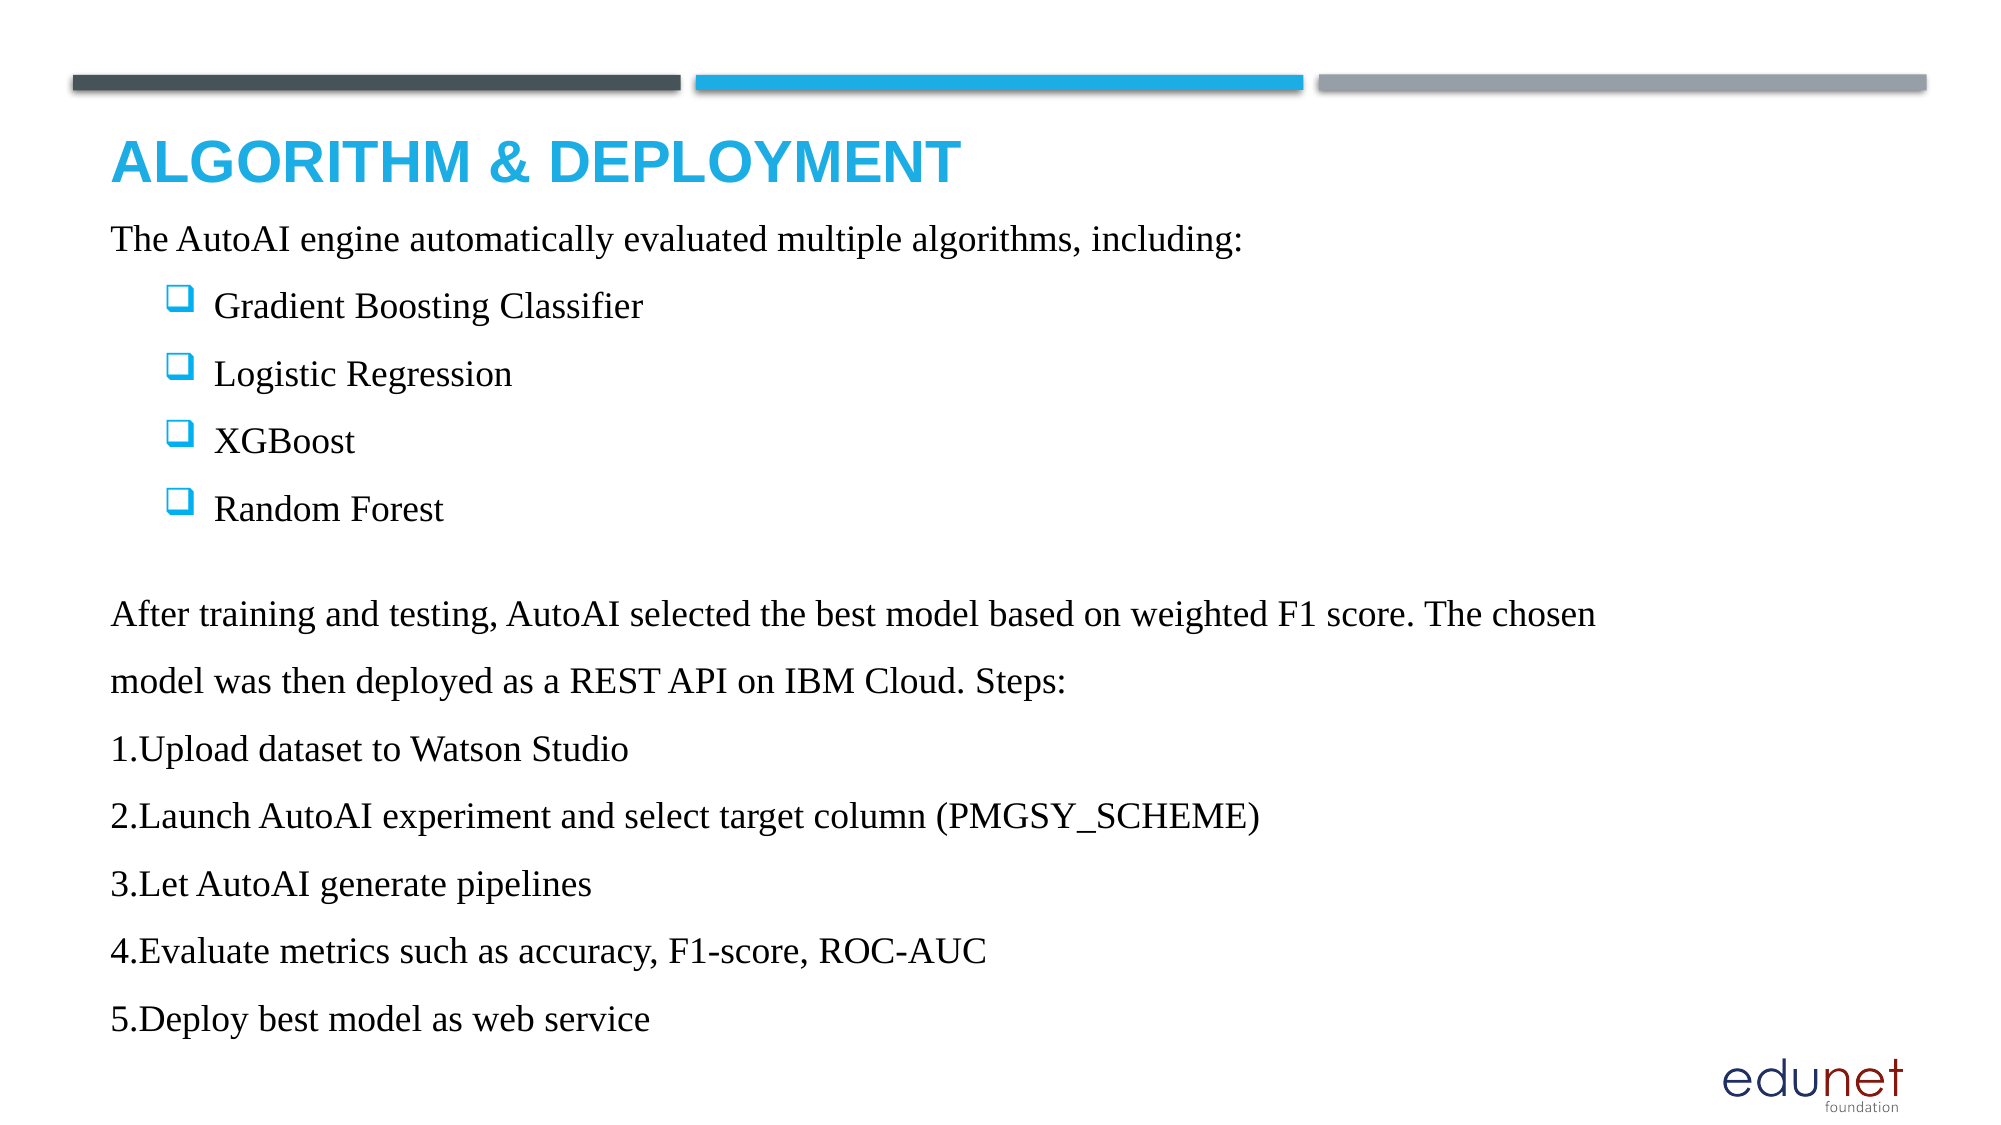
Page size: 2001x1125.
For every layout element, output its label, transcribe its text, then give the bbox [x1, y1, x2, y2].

title Algorithm & Deployment [95, 115, 1905, 203]
list The AutoAI engine automatically evaluated multiple algorithms, including: Gradient Boosting Classifier Logistic Regression XGBoost Random Forest After training and testing, AutoAI selected the best model based on weighted F1 score. The chosen model was then deployed as a REST API on IBM Cloud. Steps: Upload dataset to Watson Studio Launch AutoAI experiment and select target column (PMGSY_SCHEME) Let AutoAI generate pipelines Evaluate metrics such as accuracy, F1-score, ROC-AUC Deploy best model as web service [95, 206, 1634, 1092]
picture [1719, 1056, 1905, 1116]
